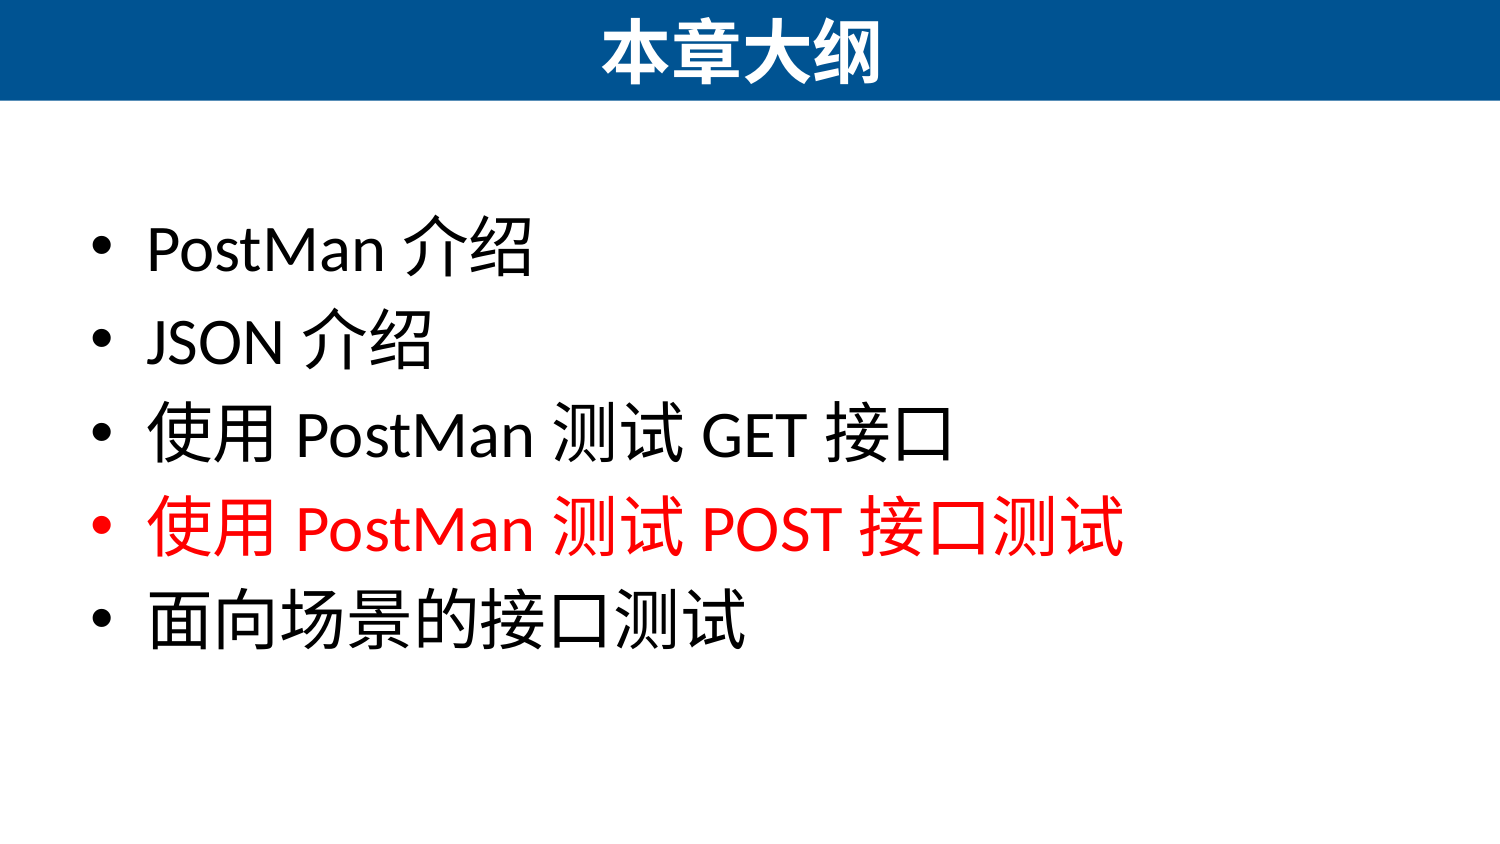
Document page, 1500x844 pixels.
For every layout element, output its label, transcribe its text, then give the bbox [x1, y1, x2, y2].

title 本章大纲 [2, 0, 1483, 101]
list PostMan介绍 JSON介绍 使用PostMan测试GET接口 使用PostMan测试POST接口测试 面向场景的接口测试 [75, 196, 1425, 754]
